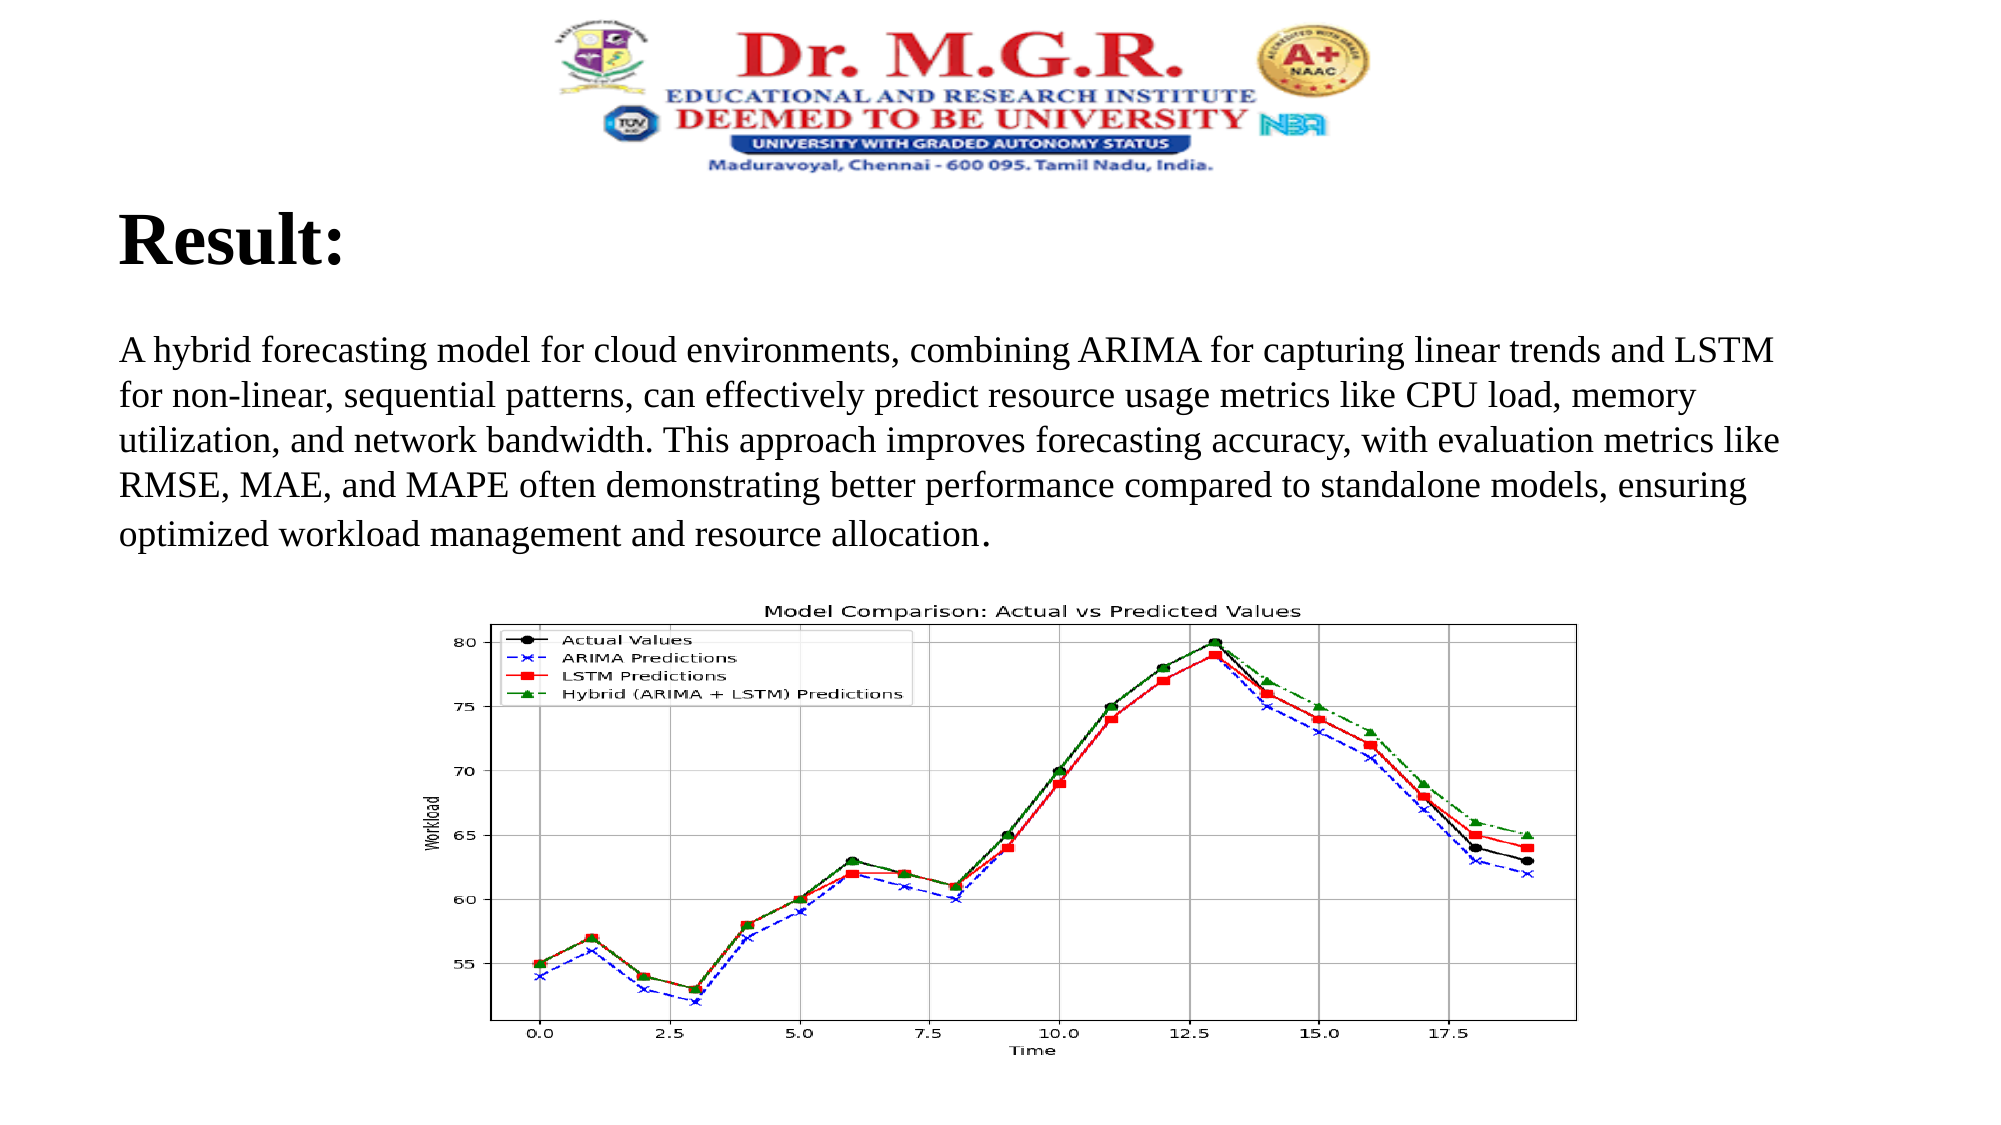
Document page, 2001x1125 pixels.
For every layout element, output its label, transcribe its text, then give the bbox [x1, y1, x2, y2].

picture [549, 0, 1377, 196]
picture [411, 596, 1589, 1065]
text_box Result: A hybrid forecasting model for cloud environments, combining ARIMA for capturing linear trends and LSTM for non-linear, sequential patterns, can effectively predict resource usage metrics like CPU load, memory utilization, and network bandwidth. This approach improves forecasting accuracy, with evaluation metrics like RMSE, MAE, and MAPE often demonstrating better performance compared to standalone models, ensuring optimized workload management and resource allocation. [104, 182, 1822, 743]
